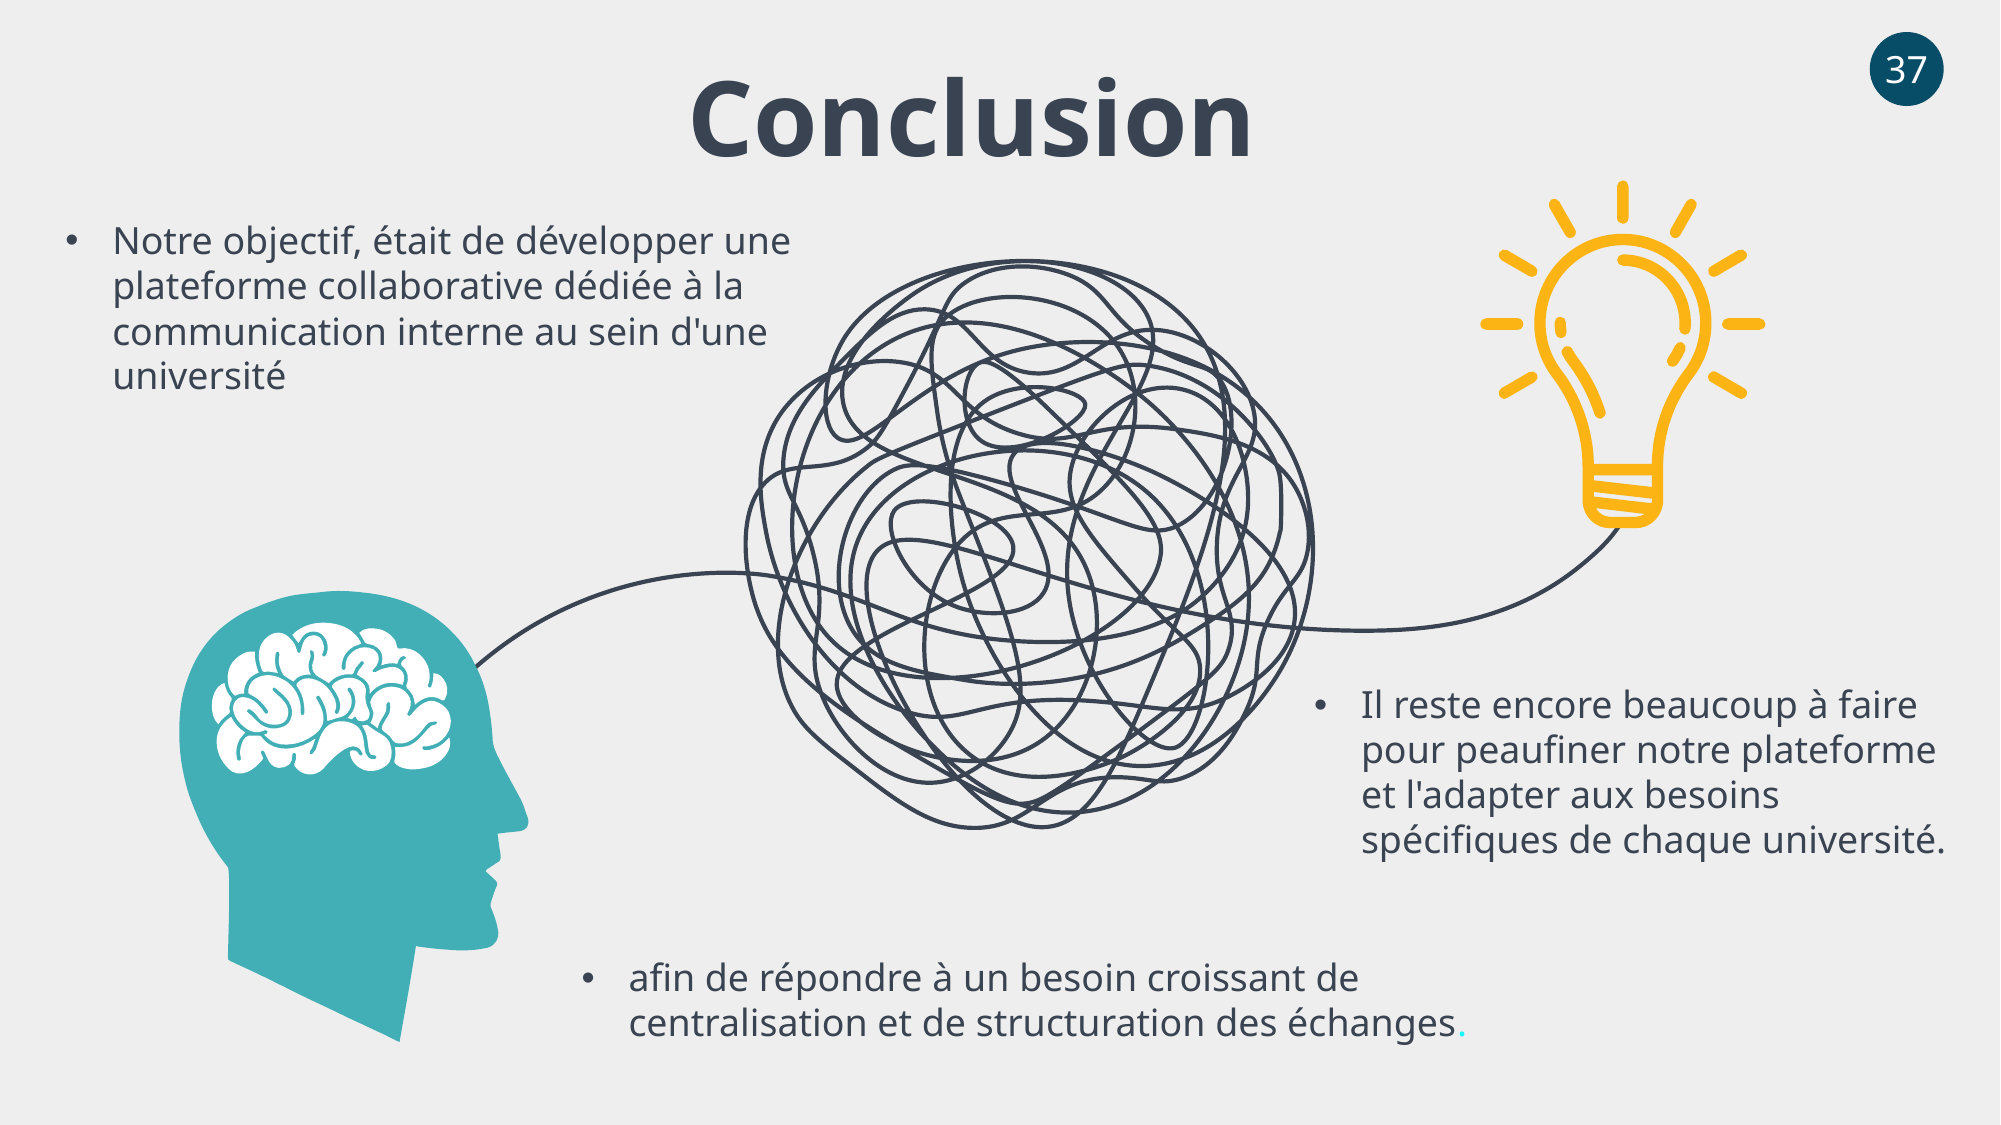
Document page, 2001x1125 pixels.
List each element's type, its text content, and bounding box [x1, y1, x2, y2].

text_box Conclusion [178, 45, 1766, 185]
text_box Il reste encore beaucoup à faire pour peaufiner notre plateforme et l'adapter aux besoins spécifiques de chaque université. [1299, 674, 1989, 869]
text_box afin de répondre à un besoin croissant de centralisation et de structuration des échanges. [566, 947, 1607, 1052]
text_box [1480, 180, 1766, 529]
text_box Notre objectif, était de développer une plateforme collaborative dédiée à la communication interne au sein d'une université [50, 210, 829, 405]
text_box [178, 590, 530, 1043]
text_box [530, 260, 1617, 828]
text_box 37 [1868, 30, 1945, 108]
